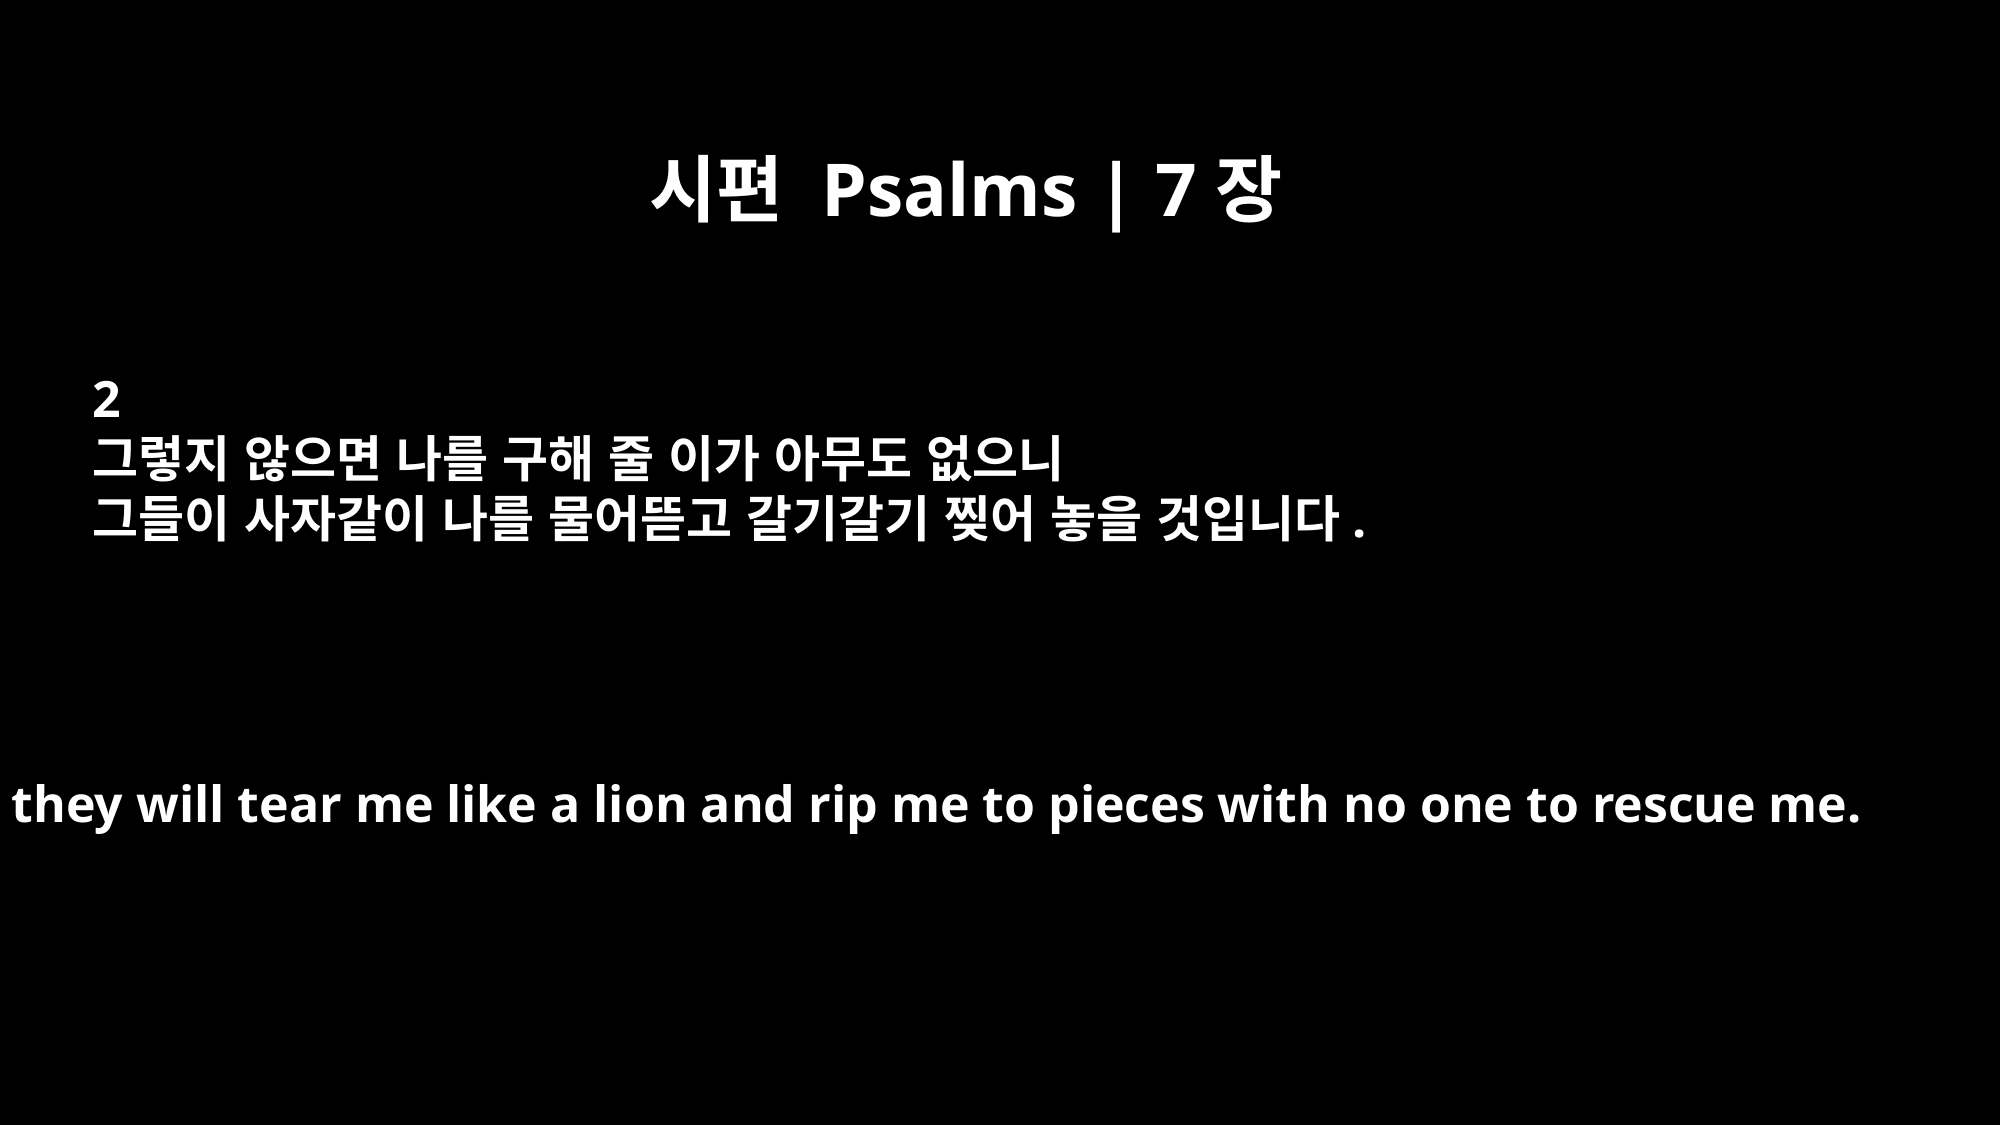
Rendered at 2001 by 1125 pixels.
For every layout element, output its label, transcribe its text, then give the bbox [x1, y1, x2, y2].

text_box or they will tear me like a lion and rip me to pieces with no one to rescue me. [0, 764, 1878, 840]
text_box 2 그렇지 않으면 나를 구해 줄 이가 아무도 없으니 그들이 사자같이 나를 물어뜯고 갈기갈기 찢어 놓을 것입니다. [78, 359, 1383, 555]
text_box 시편 Psalms | 7장 [634, 136, 1298, 239]
